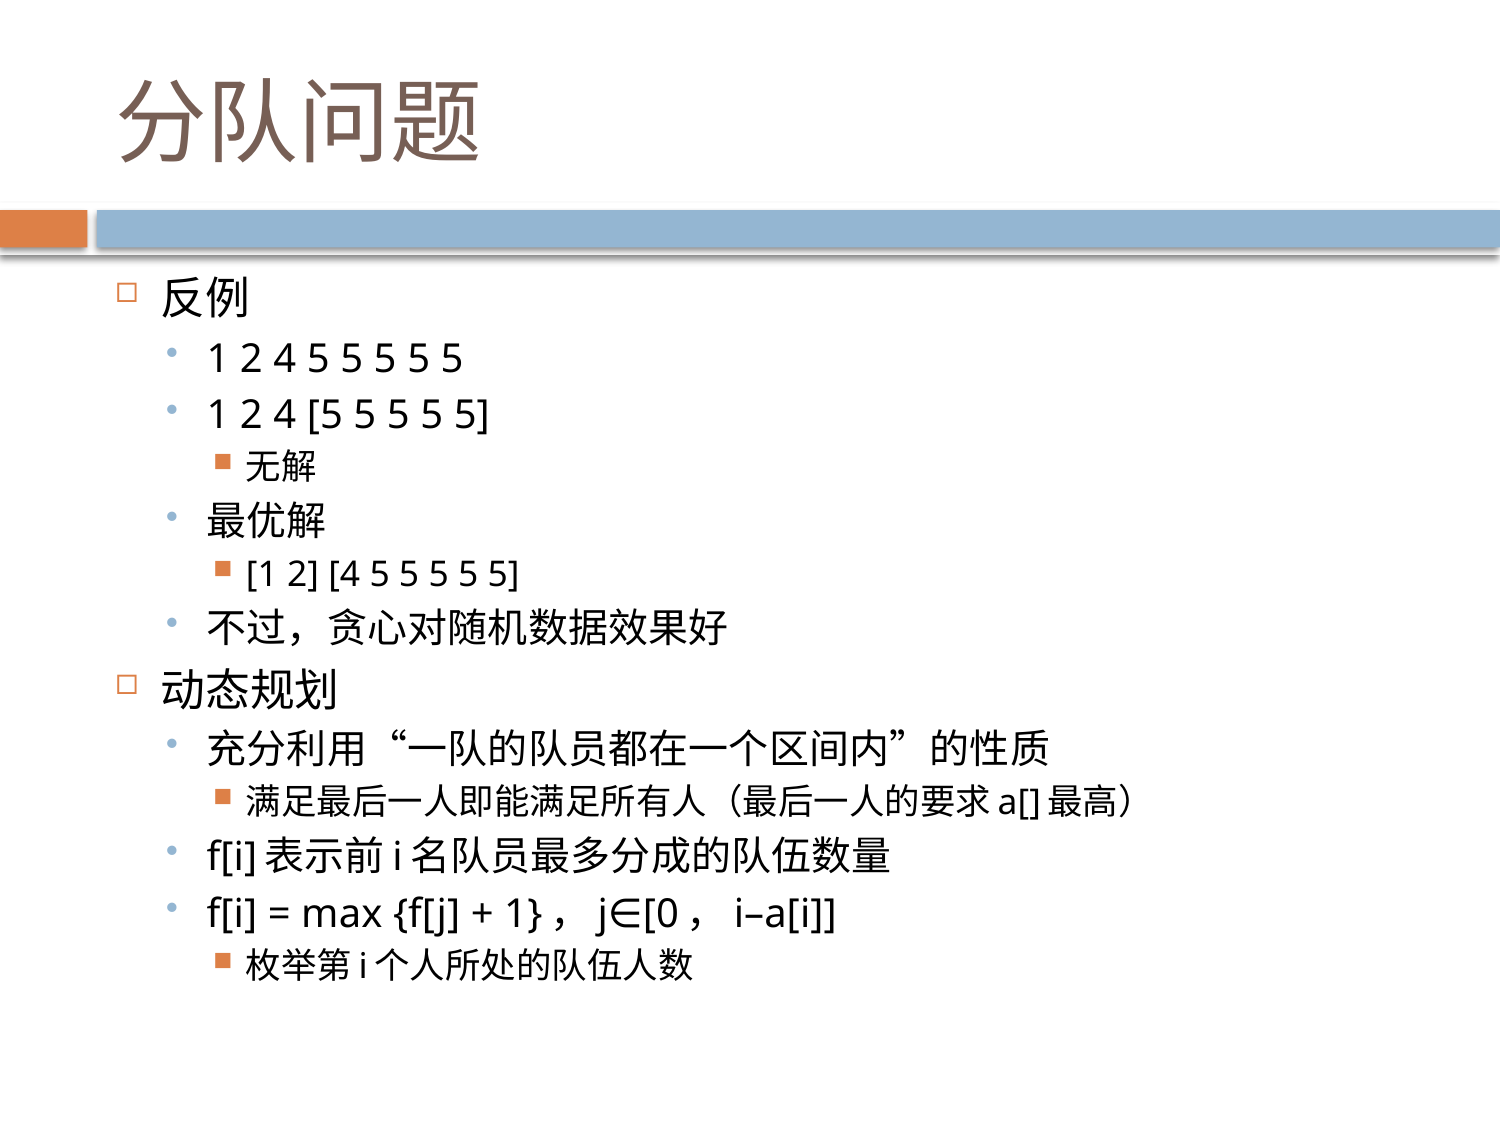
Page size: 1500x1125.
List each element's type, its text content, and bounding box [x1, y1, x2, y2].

list 反例 1 2 4 5 5 5 5 5 1 2 4 [5 5 5 5 5] 无解 最优解 [1 2] [4 5 5 5 5 5] 不过，贪心对随机数据效果好 动态规划 充分利用“一队的队员都在一个区间内”的性质 满足最后一人即能满足所有人（最后一人的要求a[]最高） f[i]表示前i名队员最多分成的队伍数量 f[i] = max {f[j] + 1}，j∈[0，i–a[i]] 枚举第i个人所处的队伍人数 [100, 262, 1438, 1000]
title 分队问题 [100, 37, 1438, 200]
